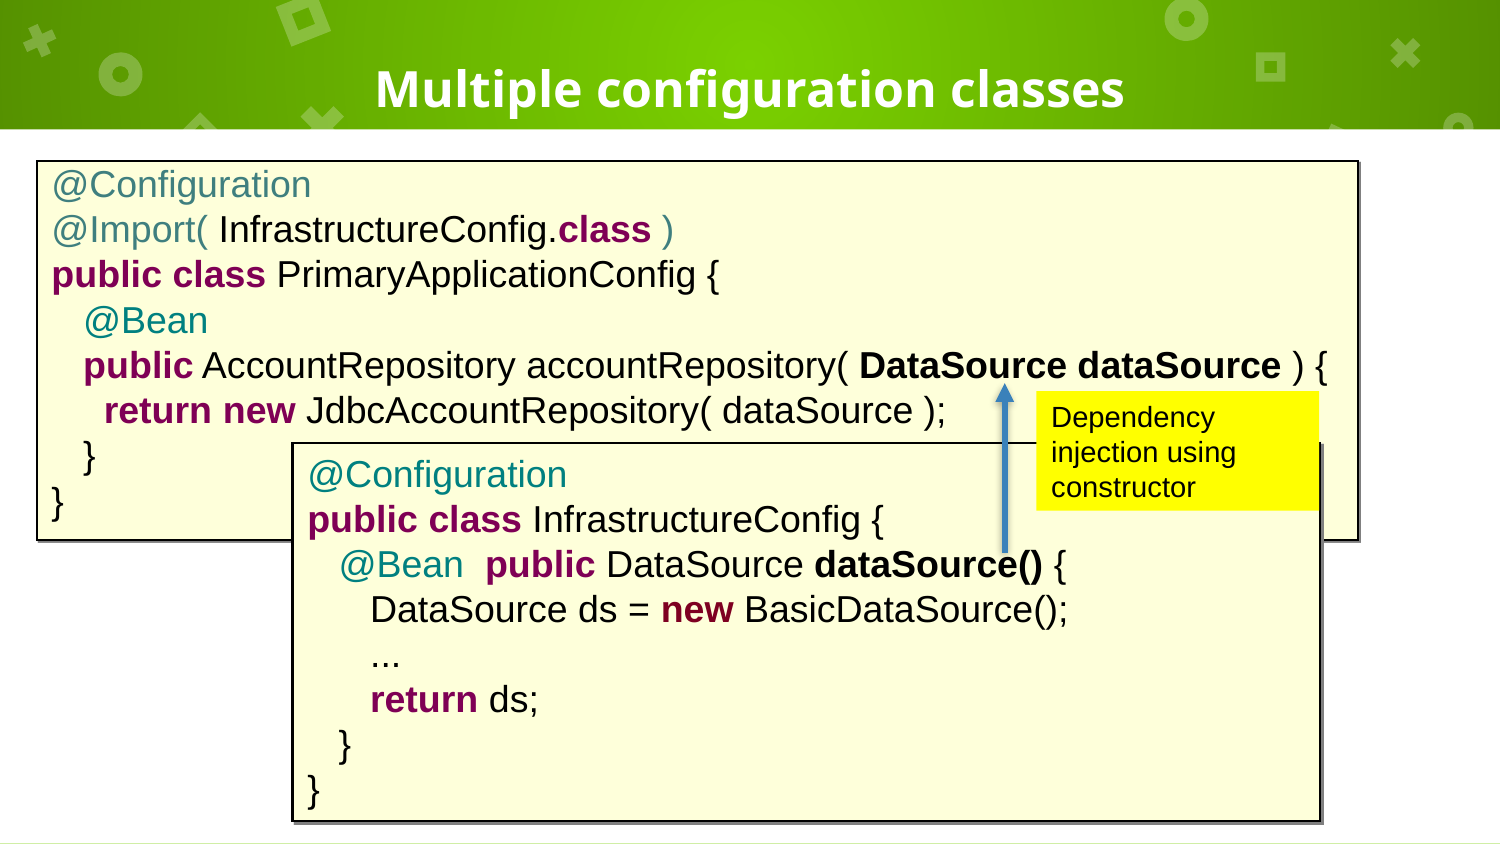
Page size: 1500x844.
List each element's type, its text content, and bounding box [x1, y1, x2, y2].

title Multiple configuration classes [142, 0, 1358, 160]
text_box @Configuration public class InfrastructureConfig { @Bean public DataSource dataSource() { DataSource ds = new BasicDataSource(); ... return ds; } } [292, 442, 1321, 822]
text_box Dependency injection using constructor [1036, 391, 1320, 511]
text_box @Configuration @Import( InfrastructureConfig.class ) public class PrimaryApplicationConfig { @Bean public AccountRepository accountRepository( DataSource dataSource ) { return new JdbcAccountRepository( dataSource ); } } [36, 160, 1358, 540]
